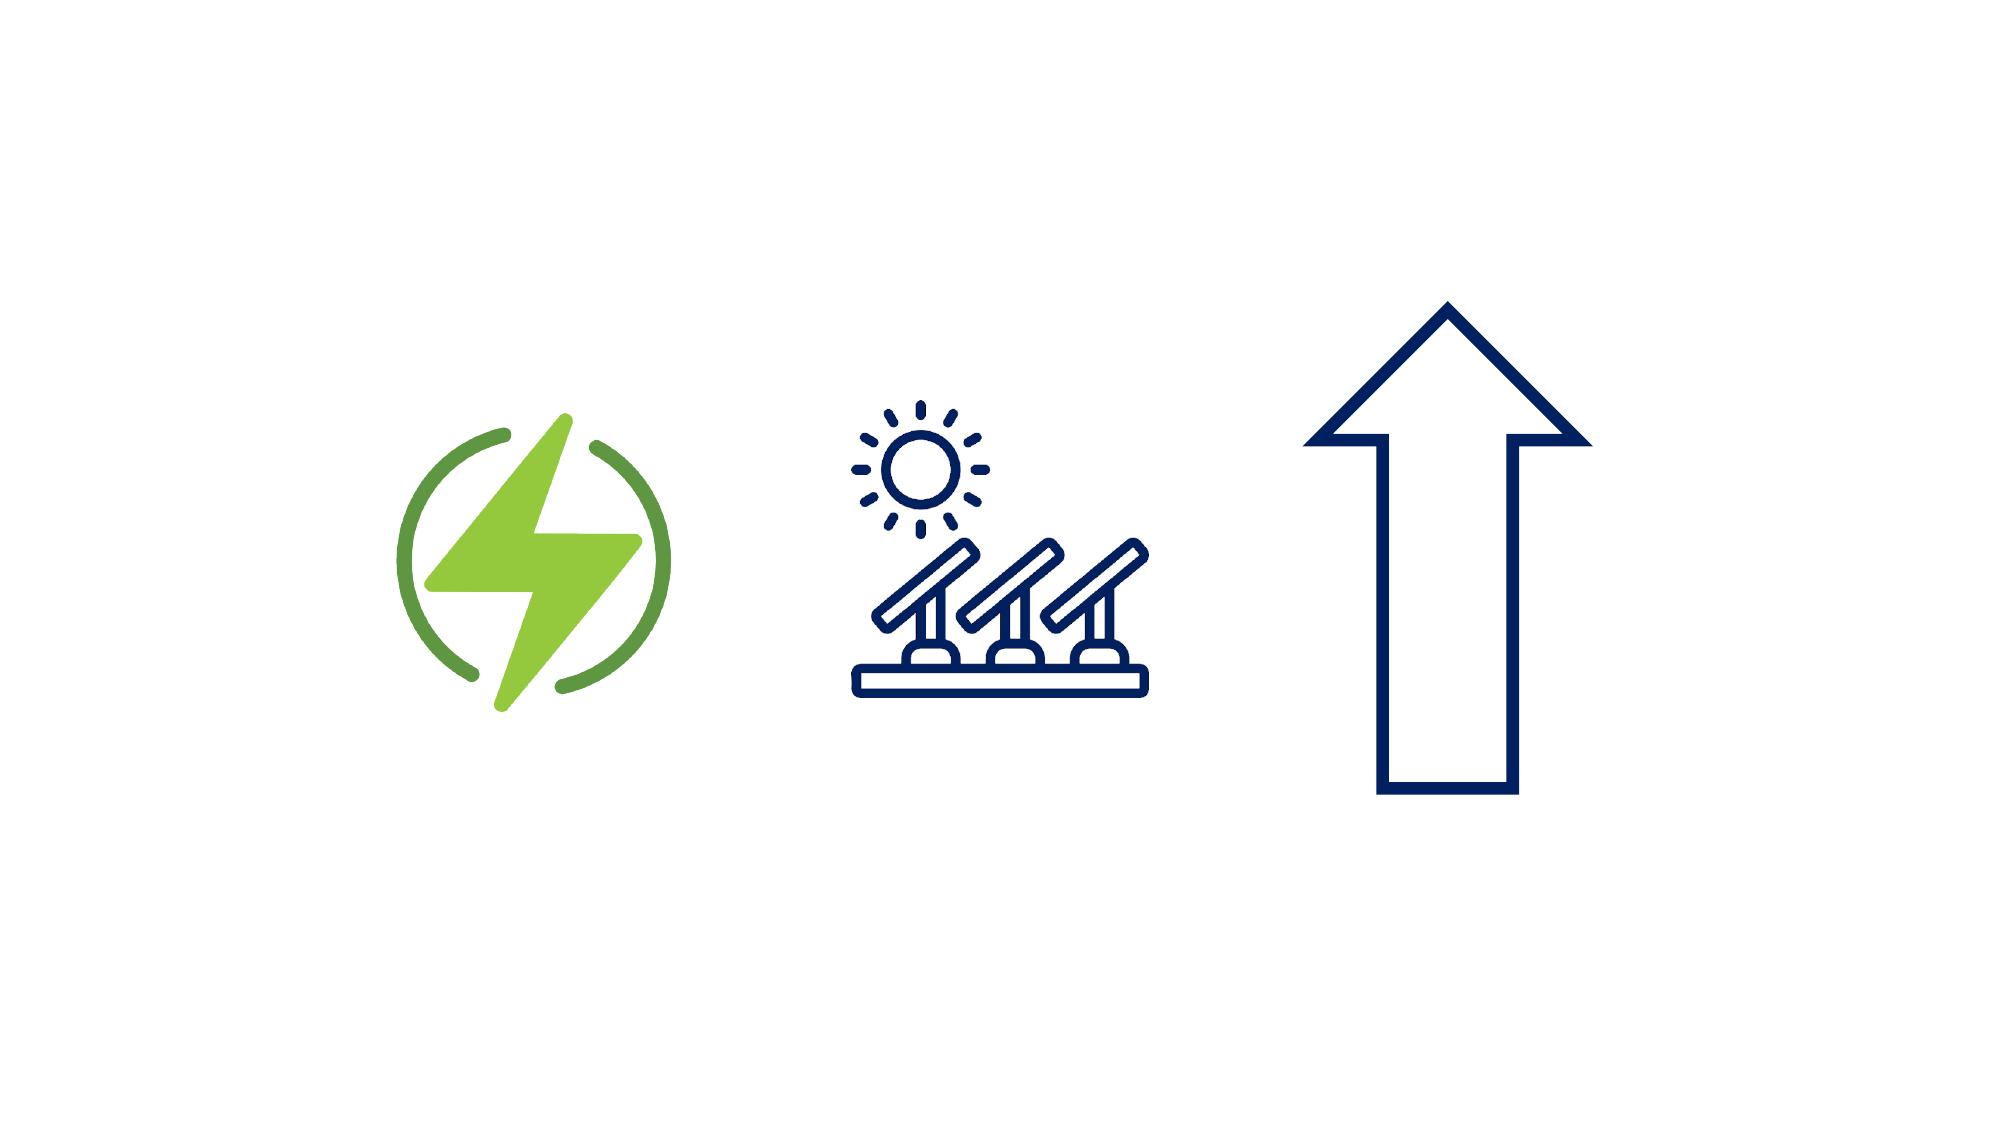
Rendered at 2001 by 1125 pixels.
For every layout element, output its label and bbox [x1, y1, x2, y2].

picture [384, 413, 683, 712]
picture [851, 400, 1149, 699]
text_box [1314, 308, 1581, 790]
